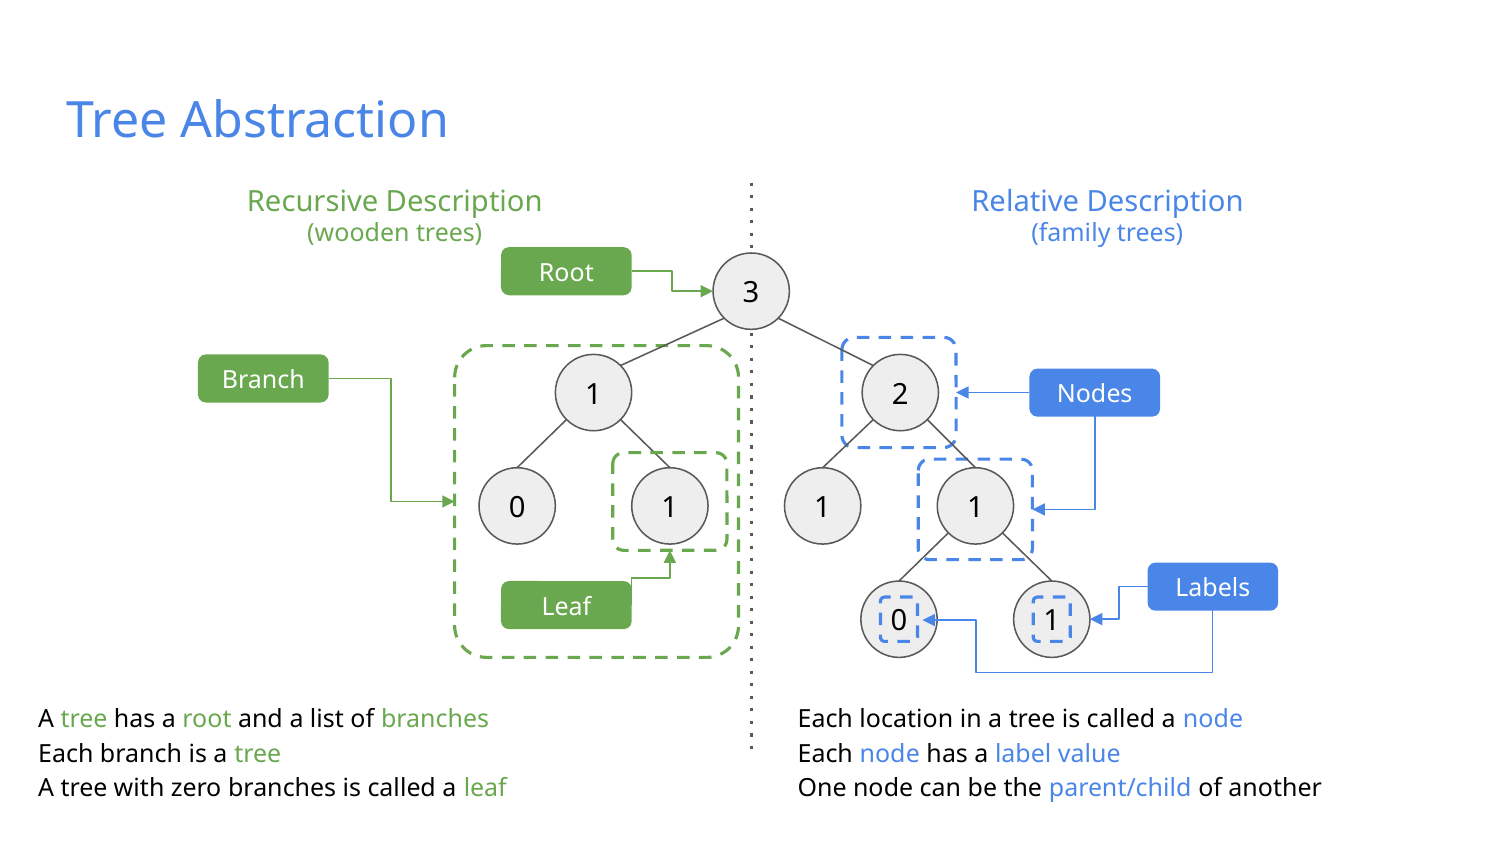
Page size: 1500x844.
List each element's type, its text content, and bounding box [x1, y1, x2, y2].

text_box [197, 345, 473, 658]
title Tree Abstraction [51, 72, 1449, 167]
text_box Relative Description (family trees) [763, 166, 1452, 248]
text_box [500, 246, 714, 296]
text_box A tree has a root and a list of branches Each branch is a tree A tree with zero branches is called a leaf [23, 683, 720, 844]
text_box Recursive Description (wooden trees) [51, 166, 739, 248]
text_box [880, 562, 1279, 673]
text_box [500, 452, 728, 630]
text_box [478, 252, 1091, 658]
text_box Each location in a tree is called a node Each node has a label value One node can be the parent/child of another [782, 683, 1500, 844]
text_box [1096, 337, 1161, 560]
